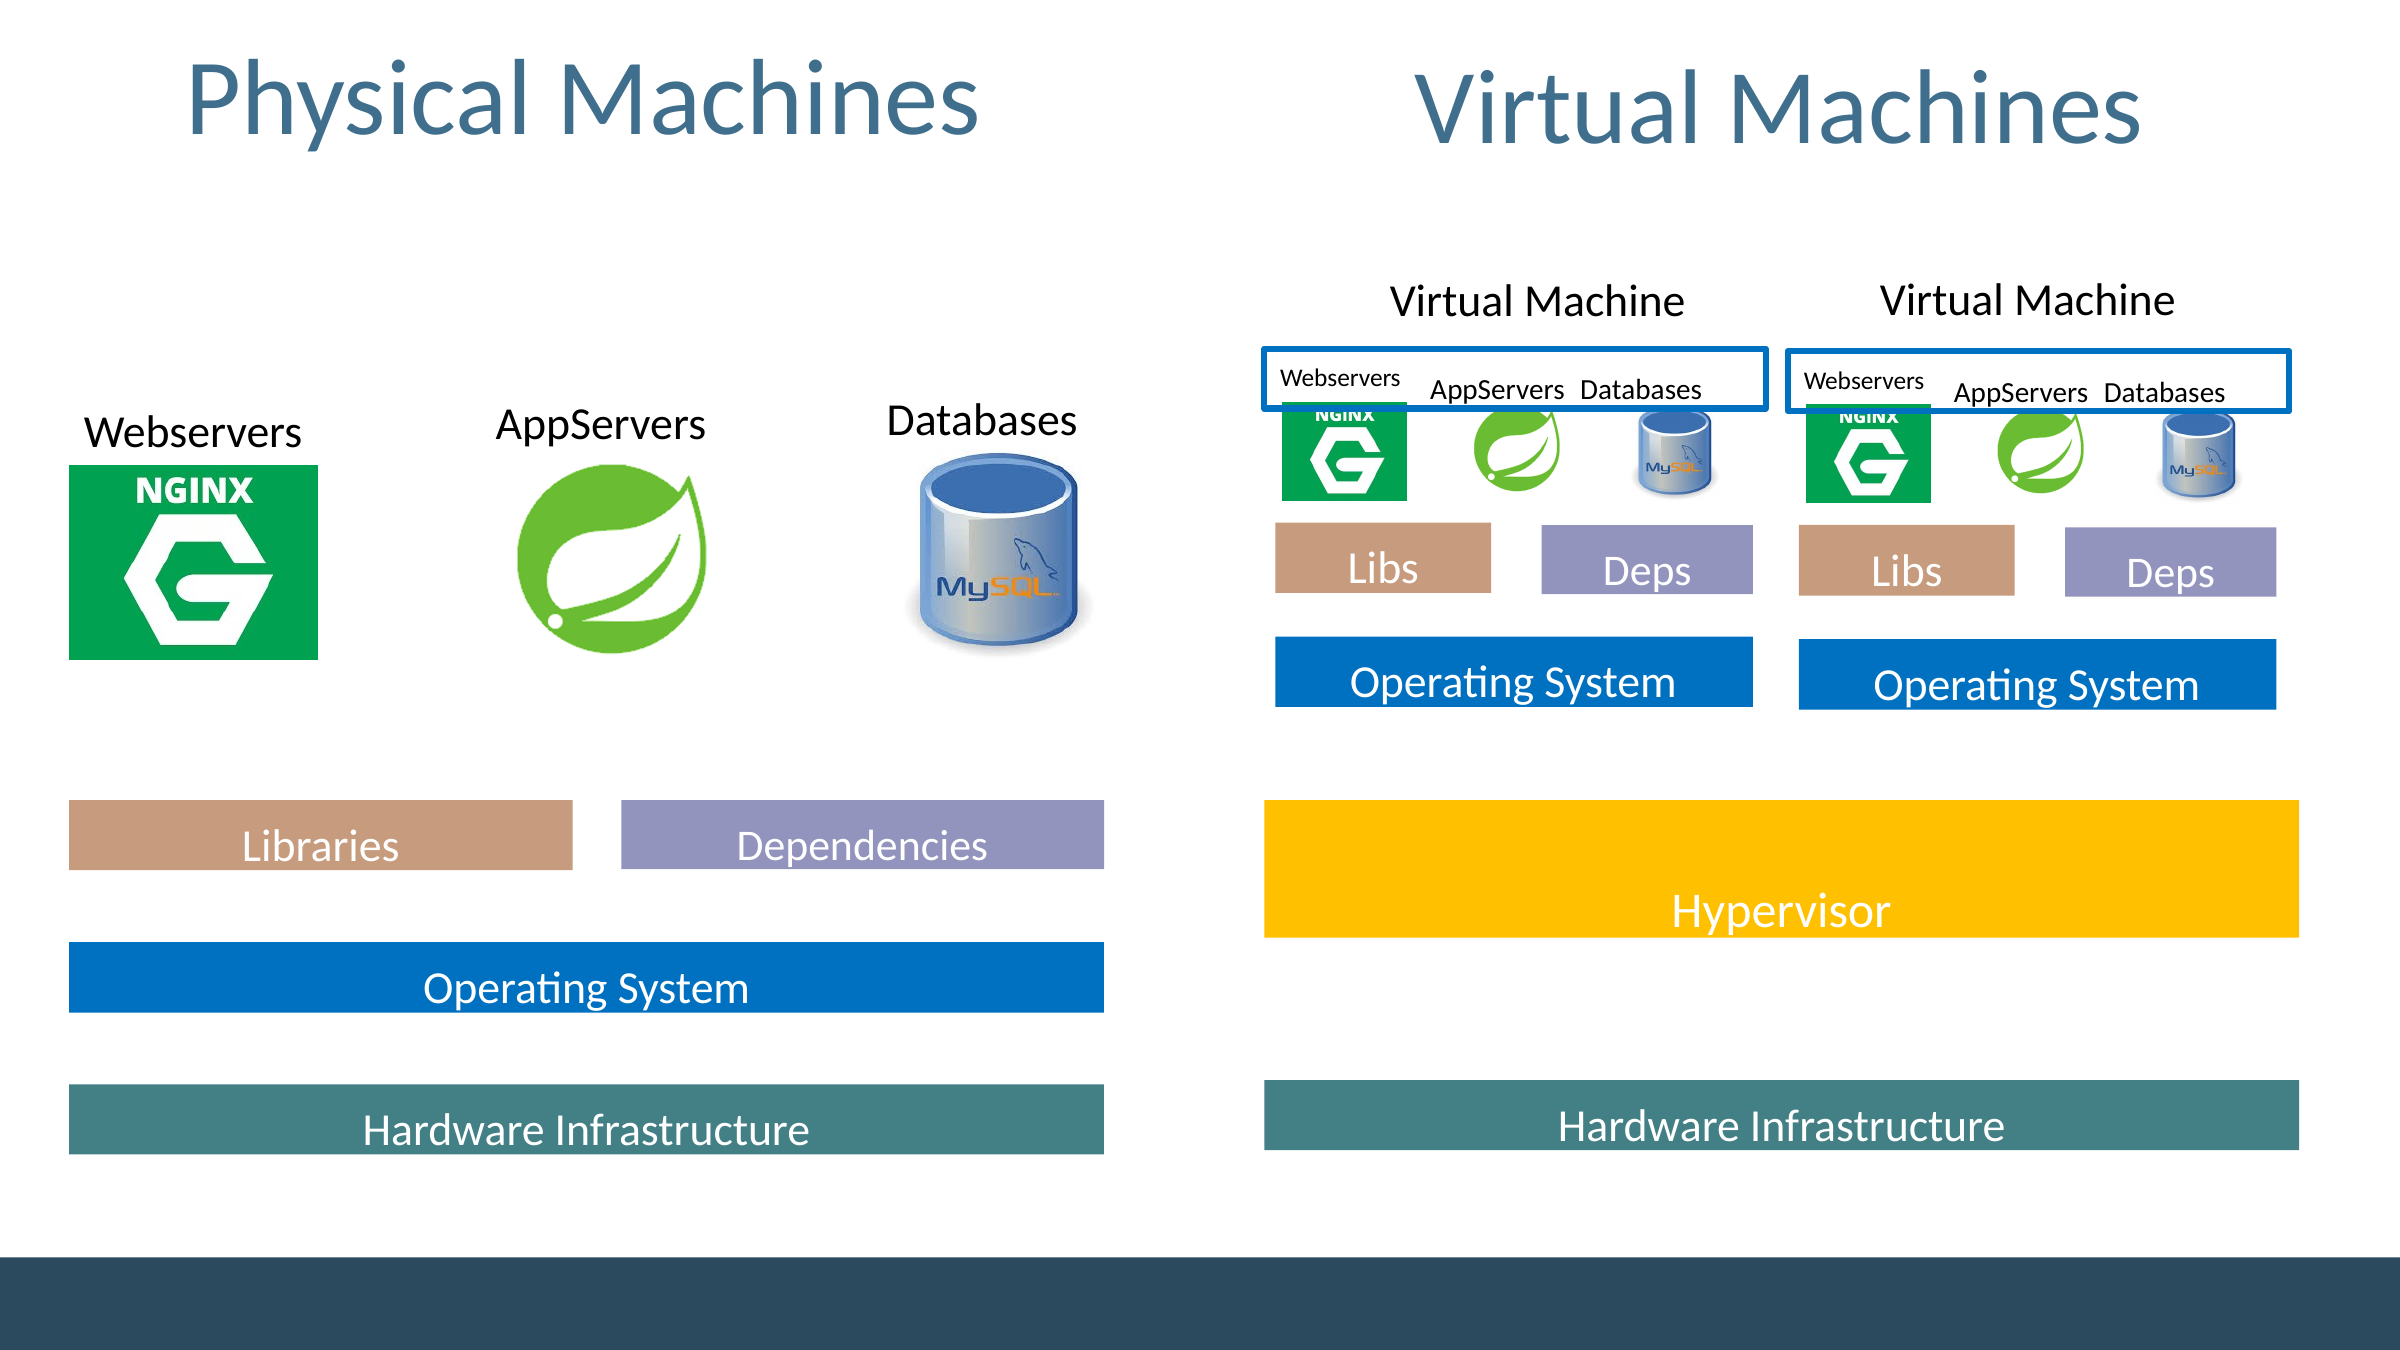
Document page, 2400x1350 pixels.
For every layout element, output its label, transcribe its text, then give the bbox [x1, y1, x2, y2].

text_box Libs [1275, 522, 1492, 593]
picture [1989, 406, 2084, 495]
text_box Hypervisor [1264, 800, 2300, 938]
text_box Webservers AppServers Databases [1787, 351, 2290, 412]
text_box Virtual Machines [1412, 35, 2151, 165]
text_box Virtual Machine [1877, 267, 2178, 325]
text_box Webservers AppServers Databases [1264, 348, 1766, 409]
picture [2153, 406, 2244, 504]
picture [516, 464, 708, 655]
text_box Hardware Infrastructure [69, 1084, 1104, 1155]
picture [900, 448, 1096, 660]
picture [1282, 402, 1408, 501]
picture [1805, 404, 1931, 503]
text_box Operating System [69, 942, 1104, 1013]
text_box Dependencies [621, 800, 1105, 870]
picture [1473, 405, 1561, 492]
picture [68, 464, 319, 661]
text_box Operating System [1798, 639, 2277, 710]
title Physical Machines [183, 23, 990, 252]
text_box Deps [1541, 525, 1753, 595]
picture [1629, 404, 1720, 502]
text_box Webservers [81, 399, 306, 457]
text_box AppServers [493, 391, 709, 449]
text_box Deps [2065, 527, 2277, 597]
text_box Virtual Machine [1387, 268, 1688, 326]
text_box Libraries [69, 800, 573, 871]
text_box Databases [884, 387, 1080, 445]
text_box Hardware Infrastructure [1264, 1080, 2300, 1151]
text_box Operating System [1275, 636, 1753, 707]
text_box Libs [1798, 524, 2015, 596]
